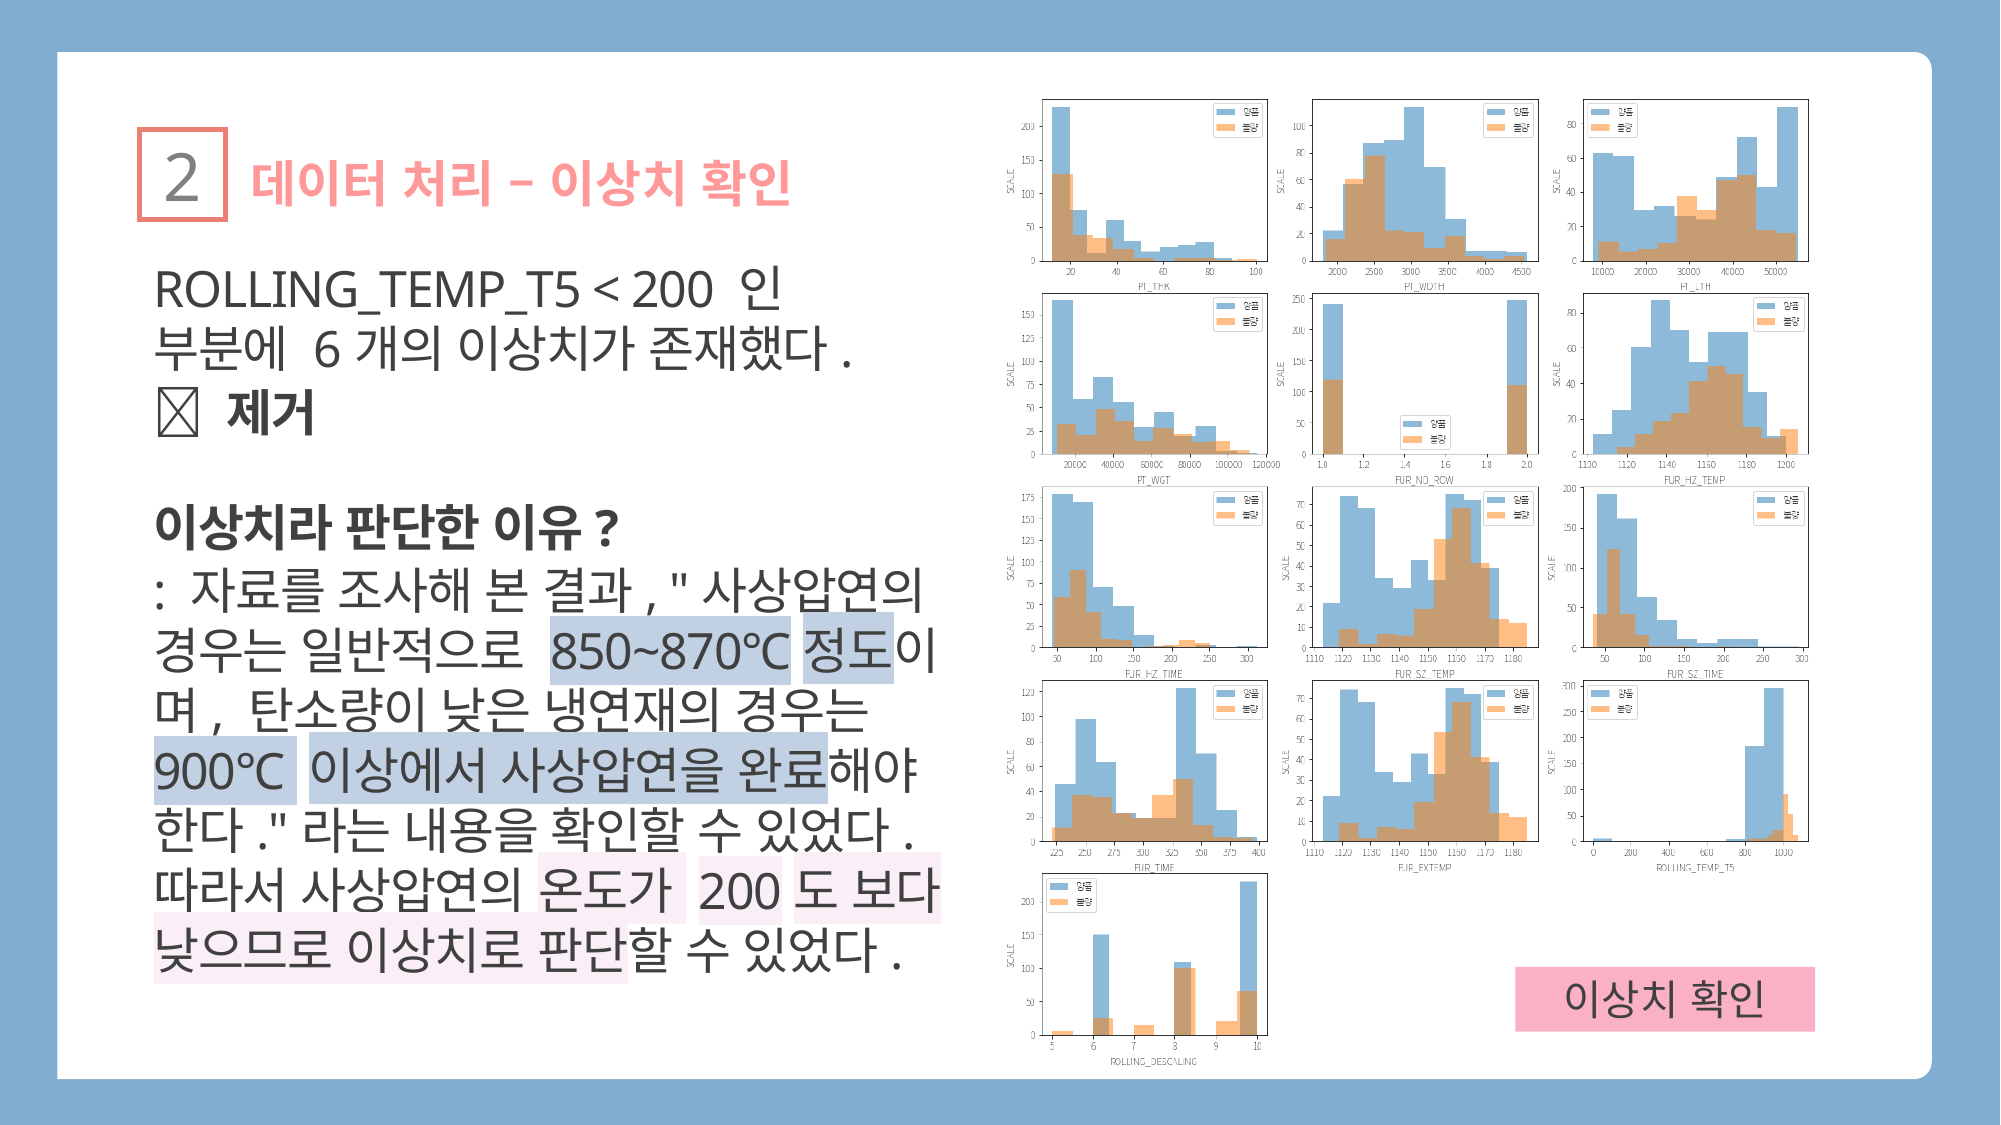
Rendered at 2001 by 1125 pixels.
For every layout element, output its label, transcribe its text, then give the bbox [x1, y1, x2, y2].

text_box 데이터 처리 – 이상치 확인 [236, 115, 999, 221]
text_box 2 [138, 128, 227, 220]
text_box [56, 50, 1933, 1081]
text_box ROLLING_TEMP_T5 < 200 인 부분에 6개의 이상치가 존재했다.  제거 [138, 250, 884, 449]
text_box 이상치라 판단한 이유? : 자료를 조사해 본 결과, "사상압연의 경우는 일반적으로 850~870℃정도이며, 탄소량이 낮은 냉연재의 경우는 900℃ 이상에서 사상압연을 완료해야 한다."라는 내용을 확인할 수 있었다. 따라서 사상압연의 온도가 200도 보다 낮으므로 이상치로 판단할 수 있었다. [138, 488, 999, 988]
picture [999, 92, 1816, 1073]
